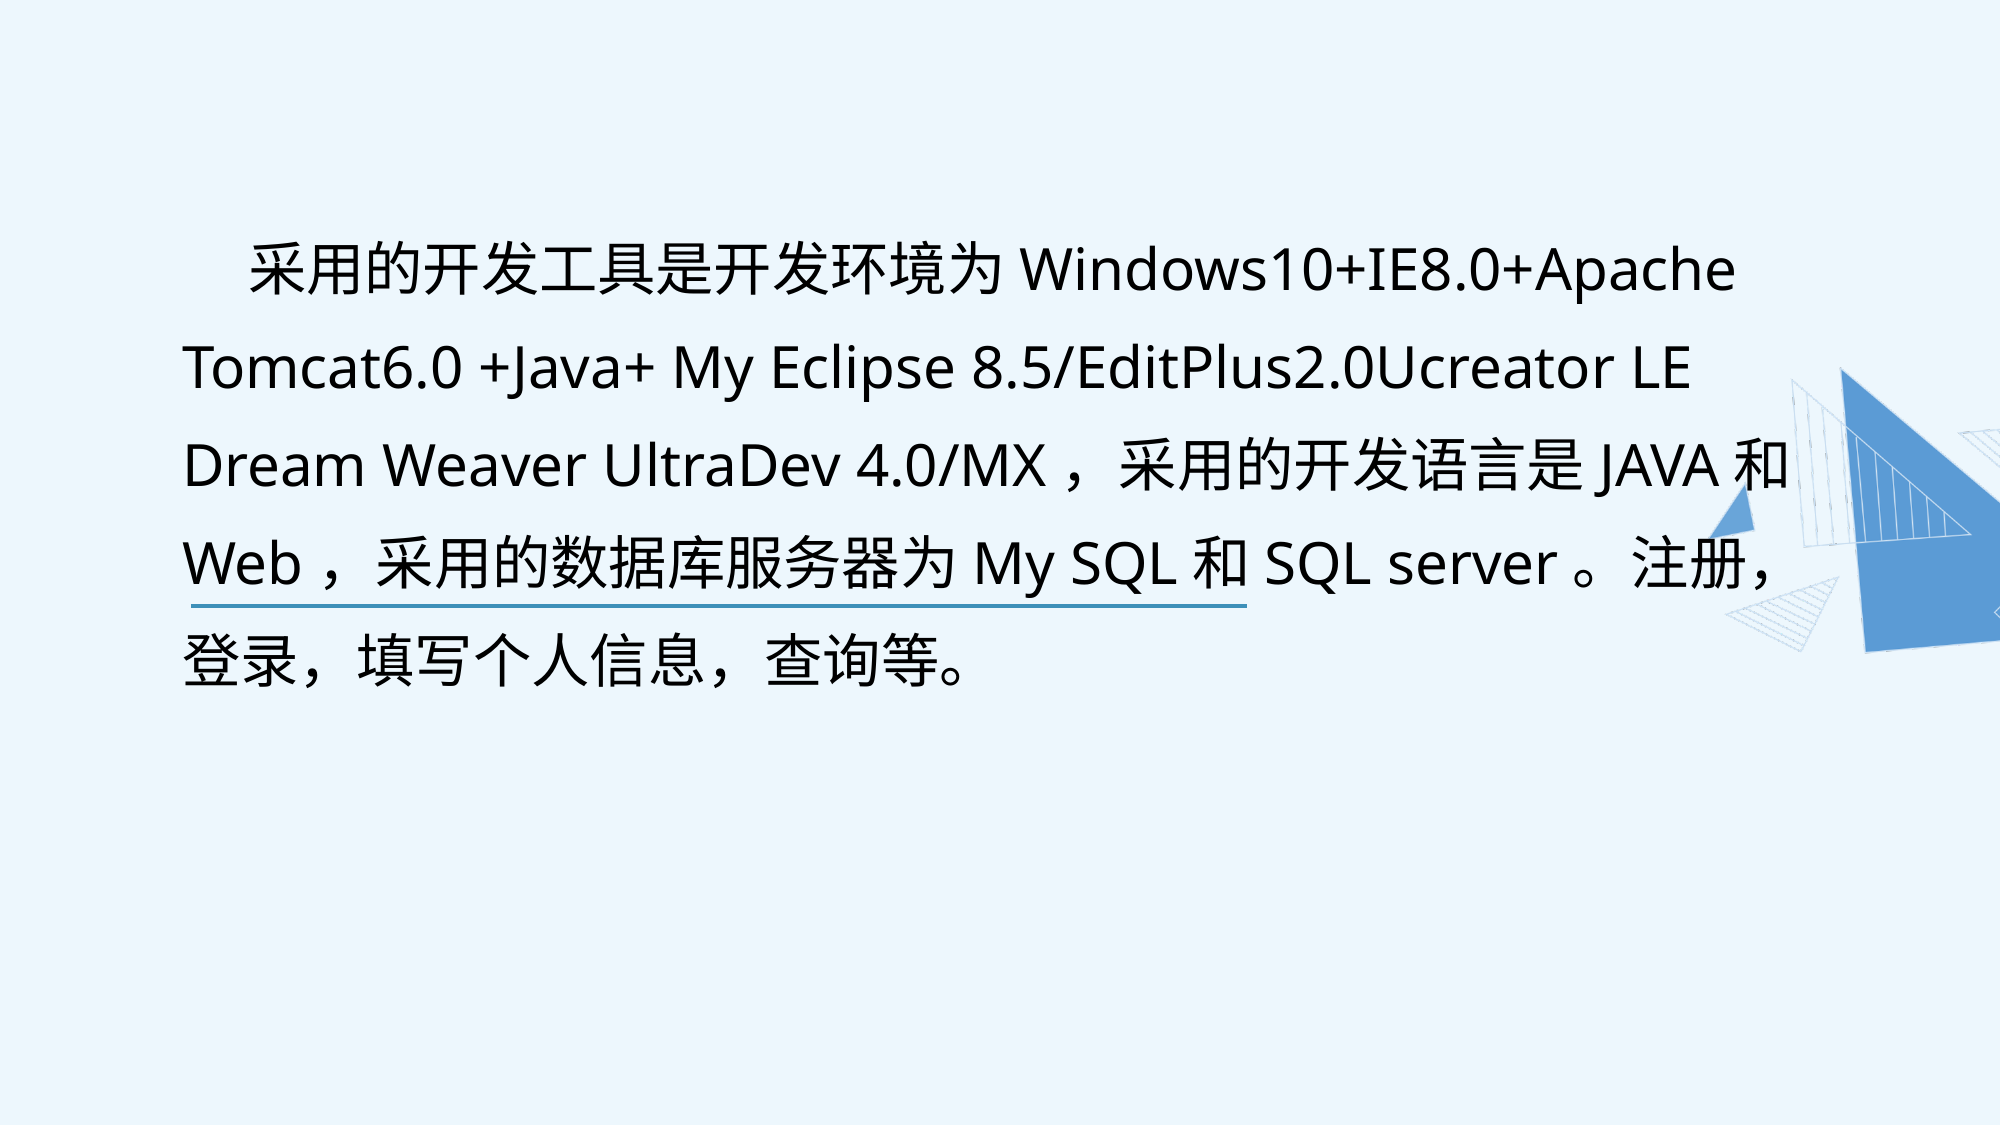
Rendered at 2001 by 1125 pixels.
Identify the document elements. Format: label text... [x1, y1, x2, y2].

picture [1407, 229, 2000, 896]
text_box 采用的开发工具是开发环境为Windows10+IE8.0+Apache Tomcat6.0 +Java+ My Eclipse 8.5/EditPlus2.0Ucreator LE Dream Weaver UltraDev 4.0/MX，采用的开发语言是JAVA和Web，采用的数据库服务器为My SQL和SQL server。注册，登录，填写个人信息，查询等。 [167, 196, 1833, 702]
